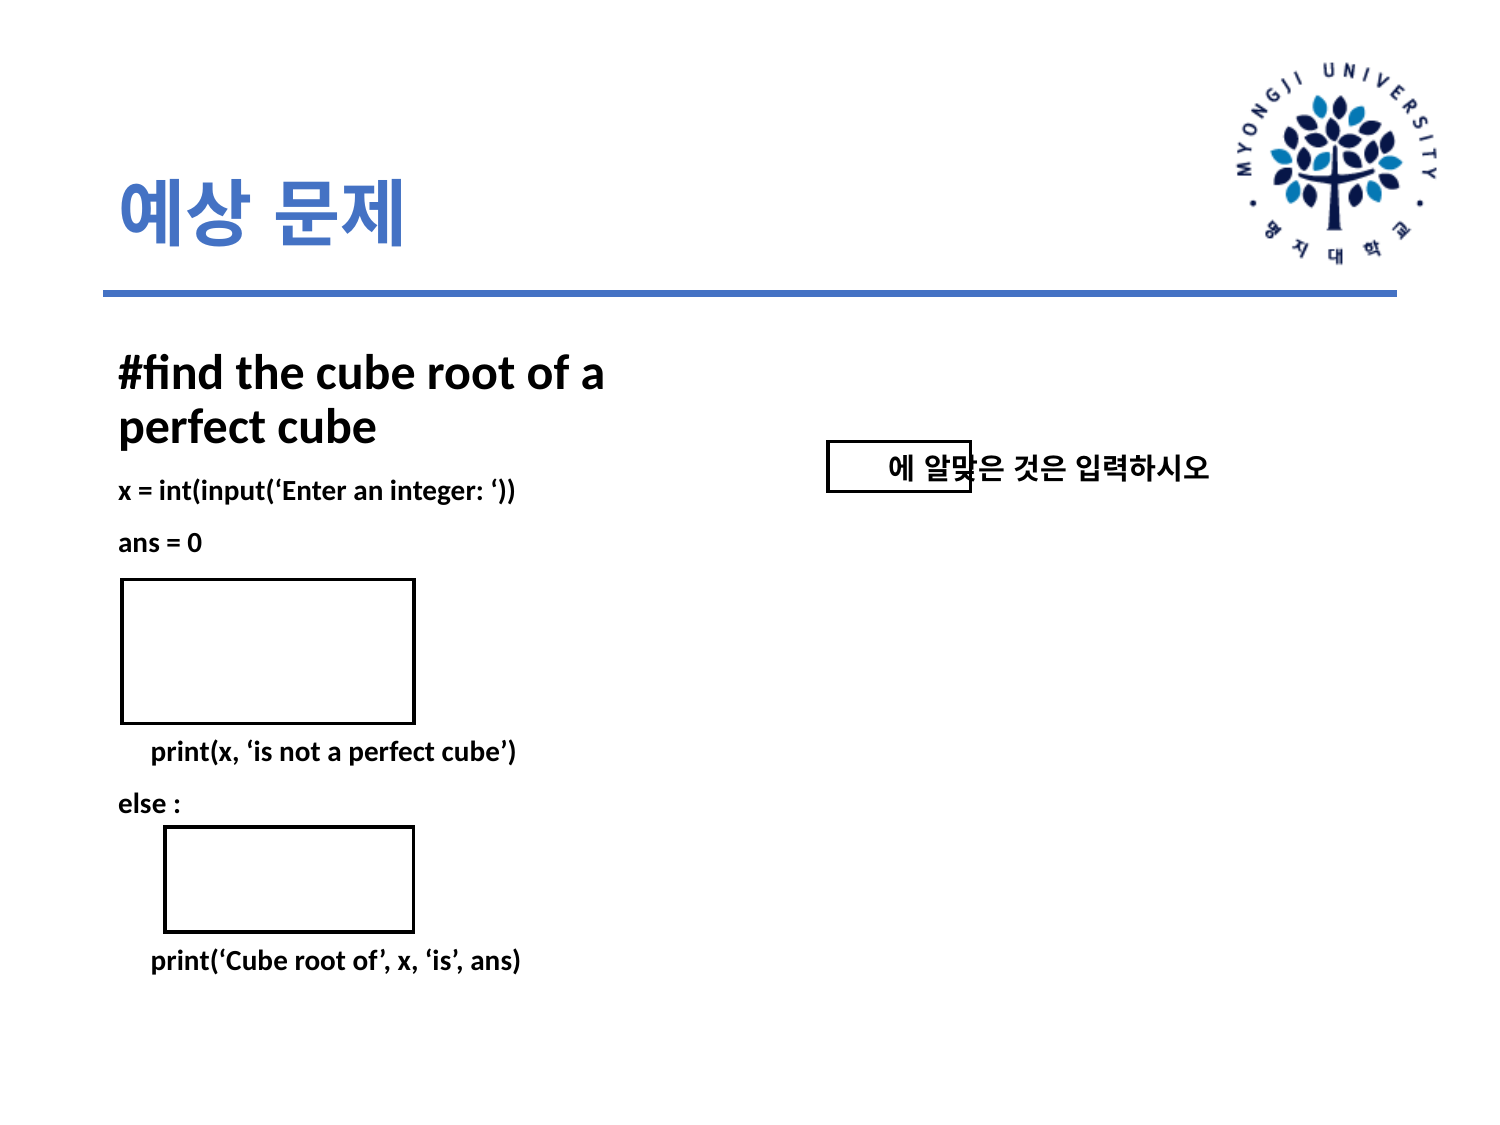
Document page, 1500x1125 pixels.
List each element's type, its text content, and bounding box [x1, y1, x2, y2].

list #find the cube root of a perfect cube x = int(input(‘Enter an integer: ‘)) ans = 0 print(x, ‘is not a perfect cube’) else : print(‘Cube root of’, x, ‘is’, ans) [103, 339, 678, 1053]
text_box [827, 441, 971, 493]
text_box [121, 579, 415, 725]
text_box [164, 826, 415, 933]
title 예상 문제 [103, 107, 1397, 326]
picture [1214, 41, 1465, 295]
text_box 에 알맞은 것은 입력하시오 [678, 339, 1397, 1053]
